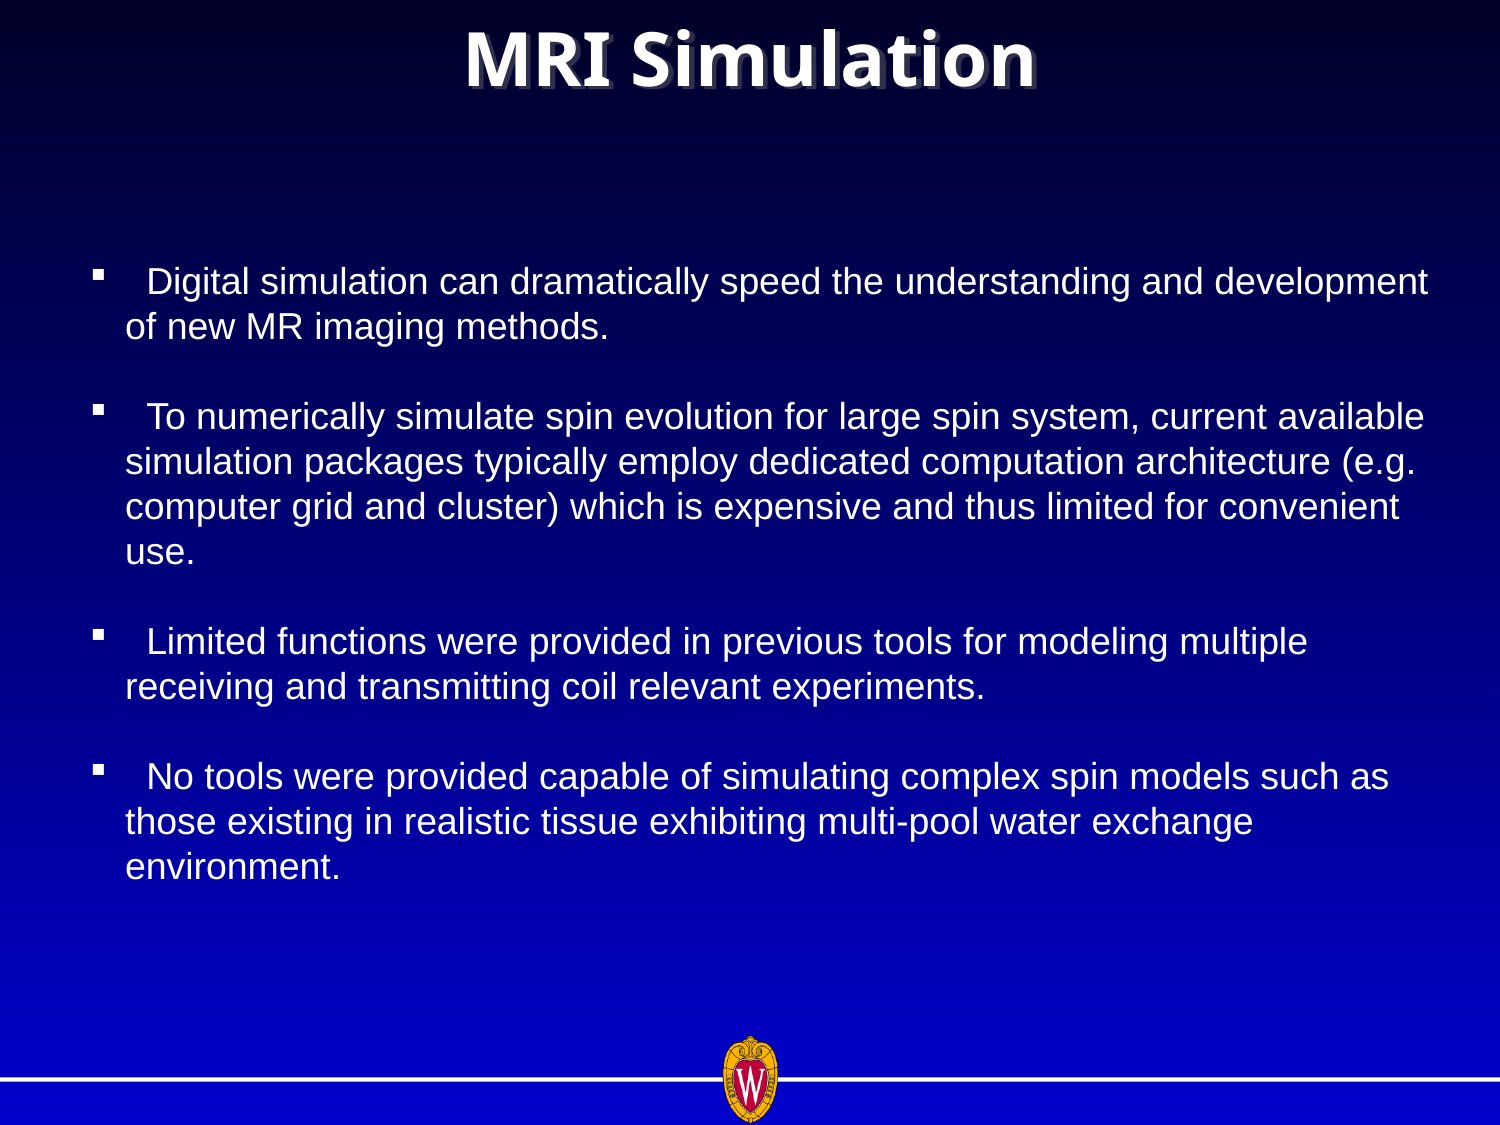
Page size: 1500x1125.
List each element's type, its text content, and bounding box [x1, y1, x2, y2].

text_box Digital simulation can dramatically speed the understanding and development of new MR imaging methods. To numerically simulate spin evolution for large spin system, current available simulation packages typically employ dedicated computation architecture (e.g. computer grid and cluster) which is expensive and thus limited for convenient use. Limited functions were provided in previous tools for modeling multiple receiving and transmitting coil relevant experiments. No tools were provided capable of simulating complex spin models such as those existing in realistic tissue exhibiting multi-pool water exchange environment. [75, 249, 1463, 940]
title MRI Simulation [0, 0, 1500, 113]
picture [722, 1035, 778, 1124]
